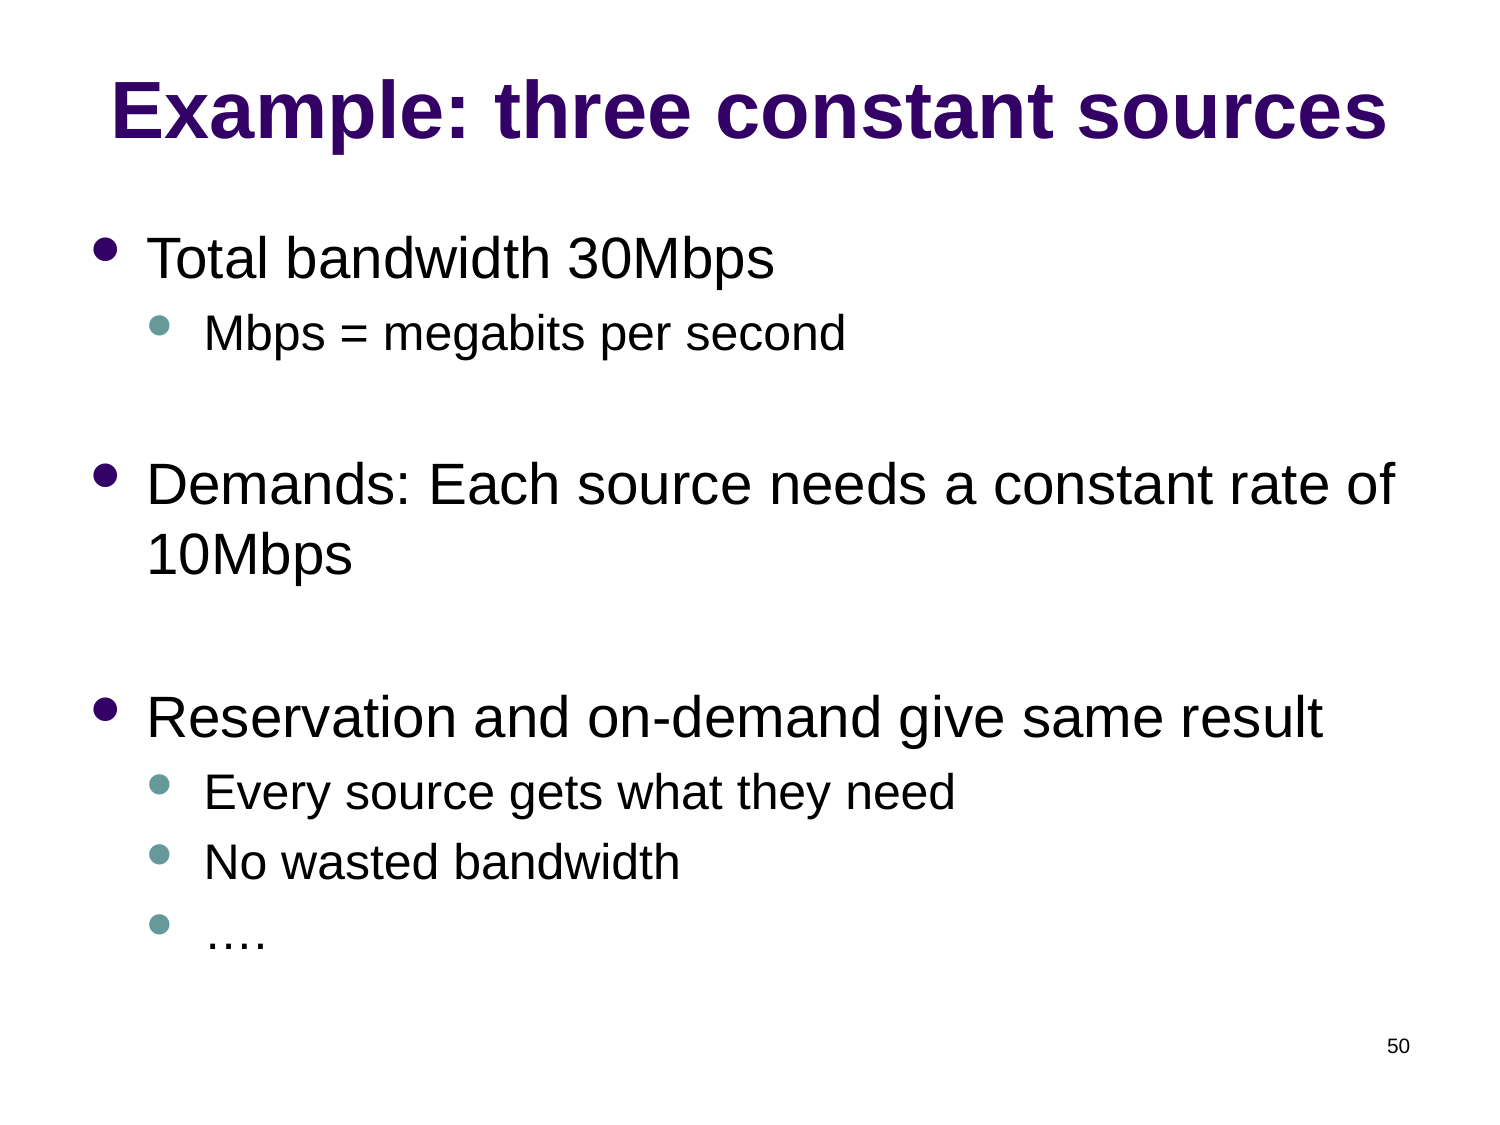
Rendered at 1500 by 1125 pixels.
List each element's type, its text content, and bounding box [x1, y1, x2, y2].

title Example: three constant sources [0, 20, 1500, 163]
list Total bandwidth 30Mbps Mbps = megabits per second Demands: Each source needs a constant rate of 10Mbps Reservation and on-demand give same result Every source gets what they need No wasted bandwidth …. [75, 212, 1425, 1006]
slide_number 50 [1074, 1024, 1426, 1101]
